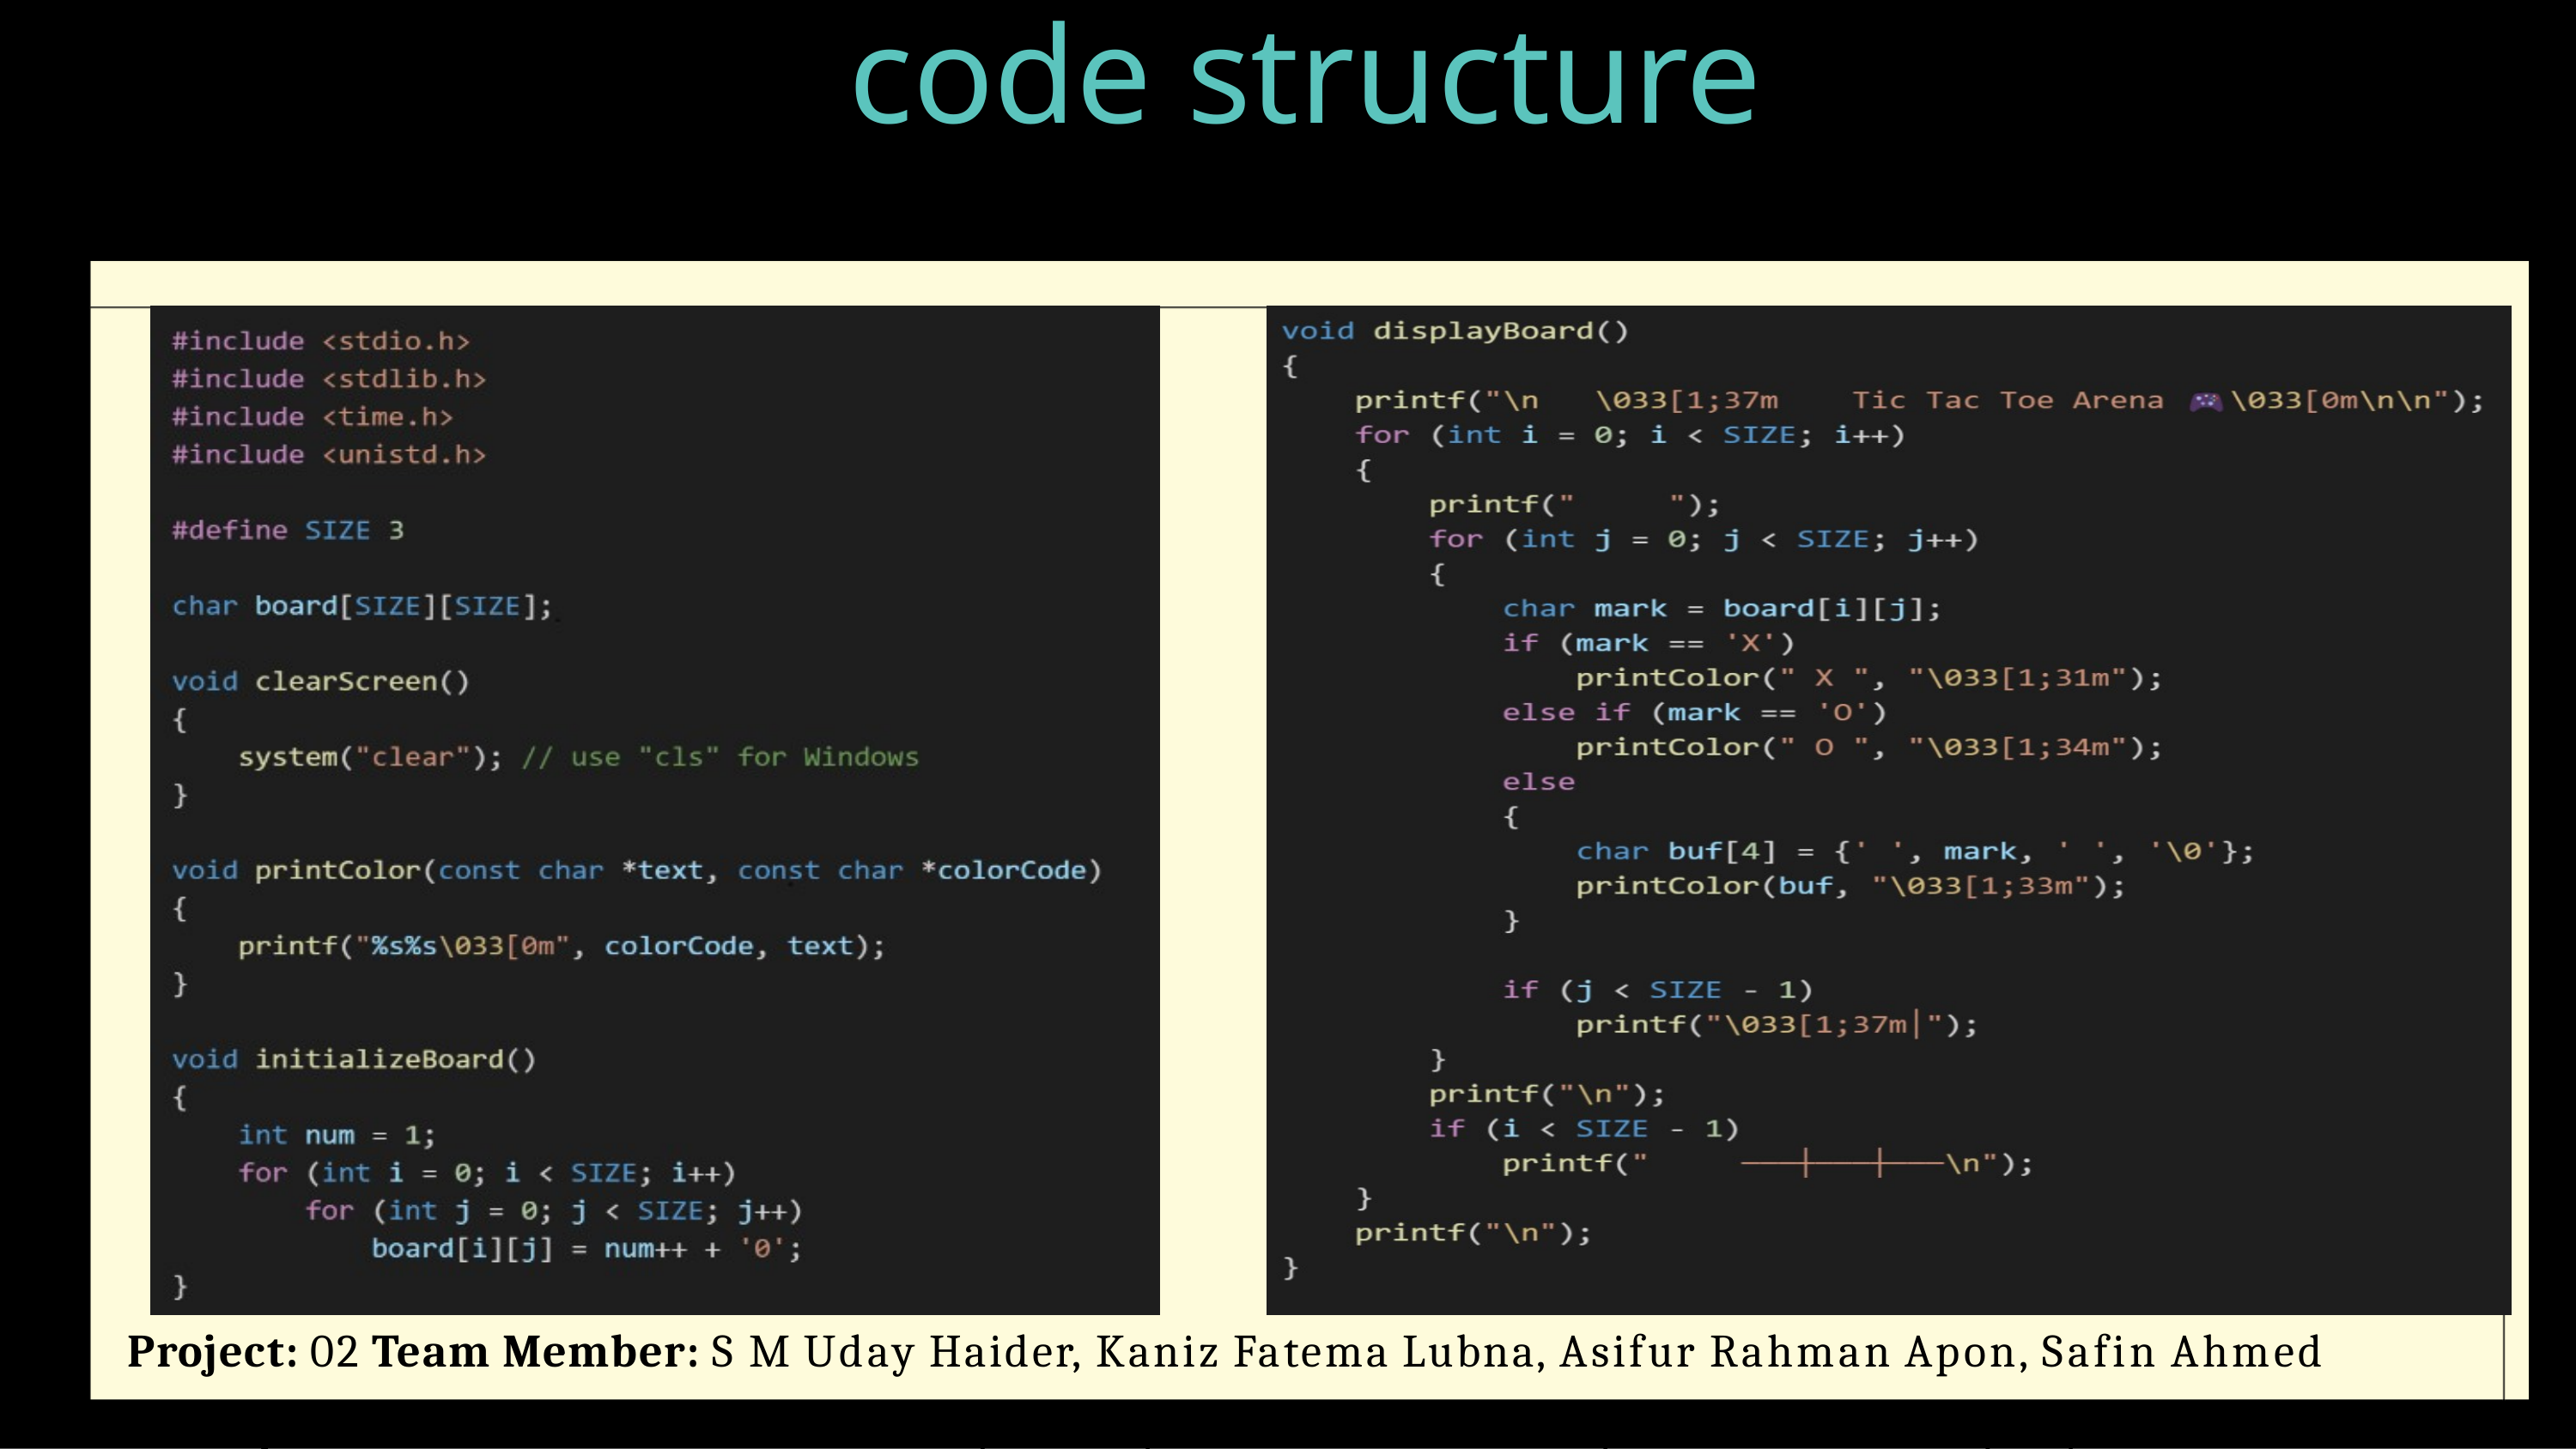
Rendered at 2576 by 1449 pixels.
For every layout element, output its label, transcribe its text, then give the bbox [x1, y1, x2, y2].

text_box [144, 20, 2432, 347]
picture [150, 306, 1160, 1315]
picture [1266, 306, 2512, 1315]
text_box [180, 1398, 2439, 1449]
text_box Project: 02 Team Member: S M Uday Haider, Kaniz Fatema Lubna, Asifur Rahman Apon, Safin Ahmed [125, 1314, 2408, 1377]
text_box [47, 261, 2529, 1449]
